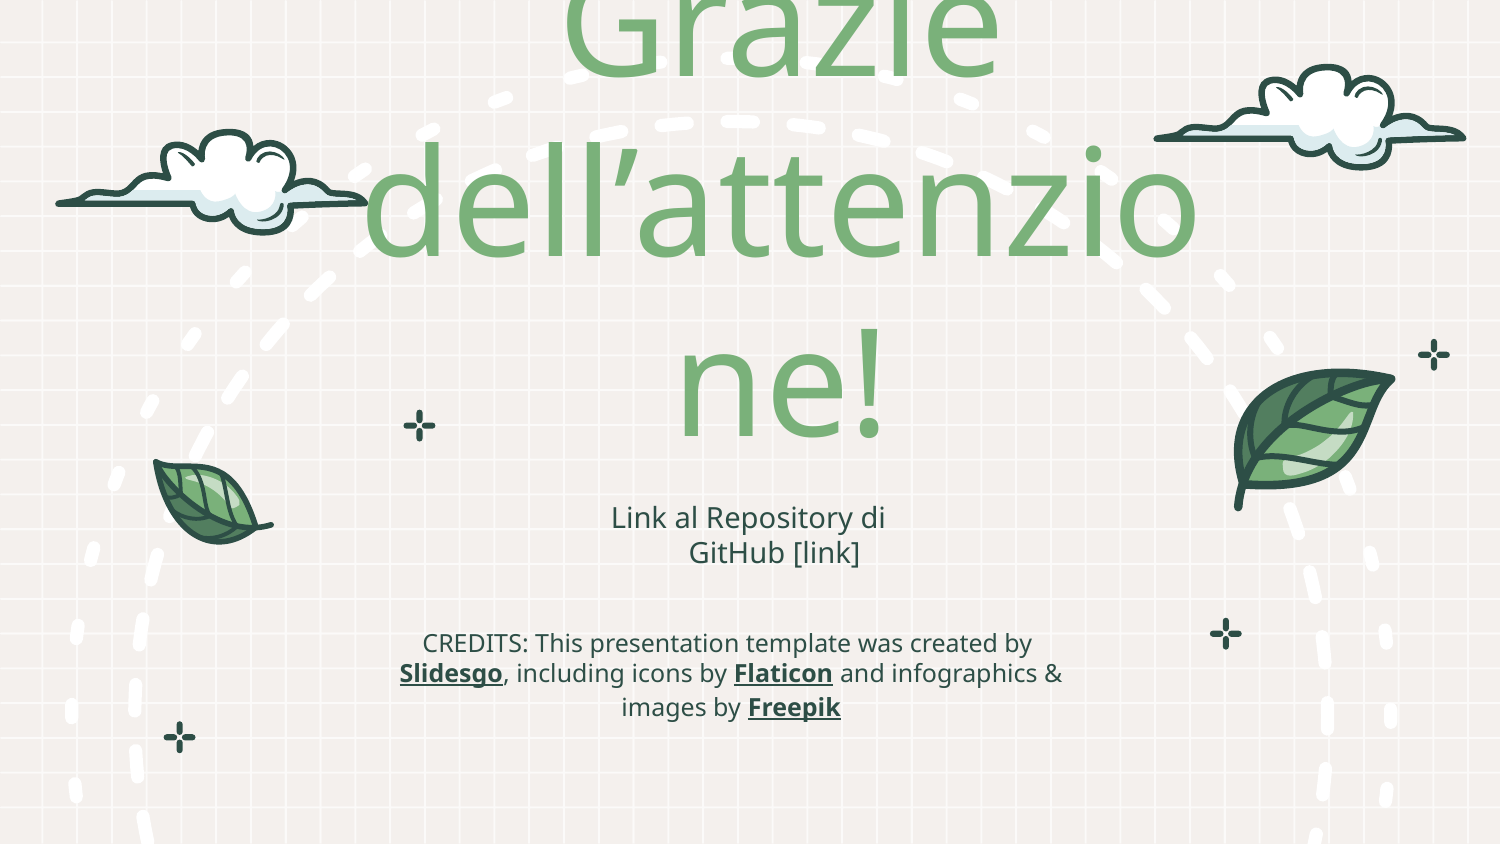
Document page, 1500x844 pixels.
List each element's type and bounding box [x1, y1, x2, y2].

text_box [1153, 58, 1468, 172]
text_box [163, 721, 196, 754]
text_box [64, 51, 1398, 844]
text_box [143, 439, 281, 552]
text_box [1207, 354, 1417, 525]
text_box [403, 409, 436, 442]
text_box [1209, 617, 1243, 650]
text_box [54, 123, 369, 237]
